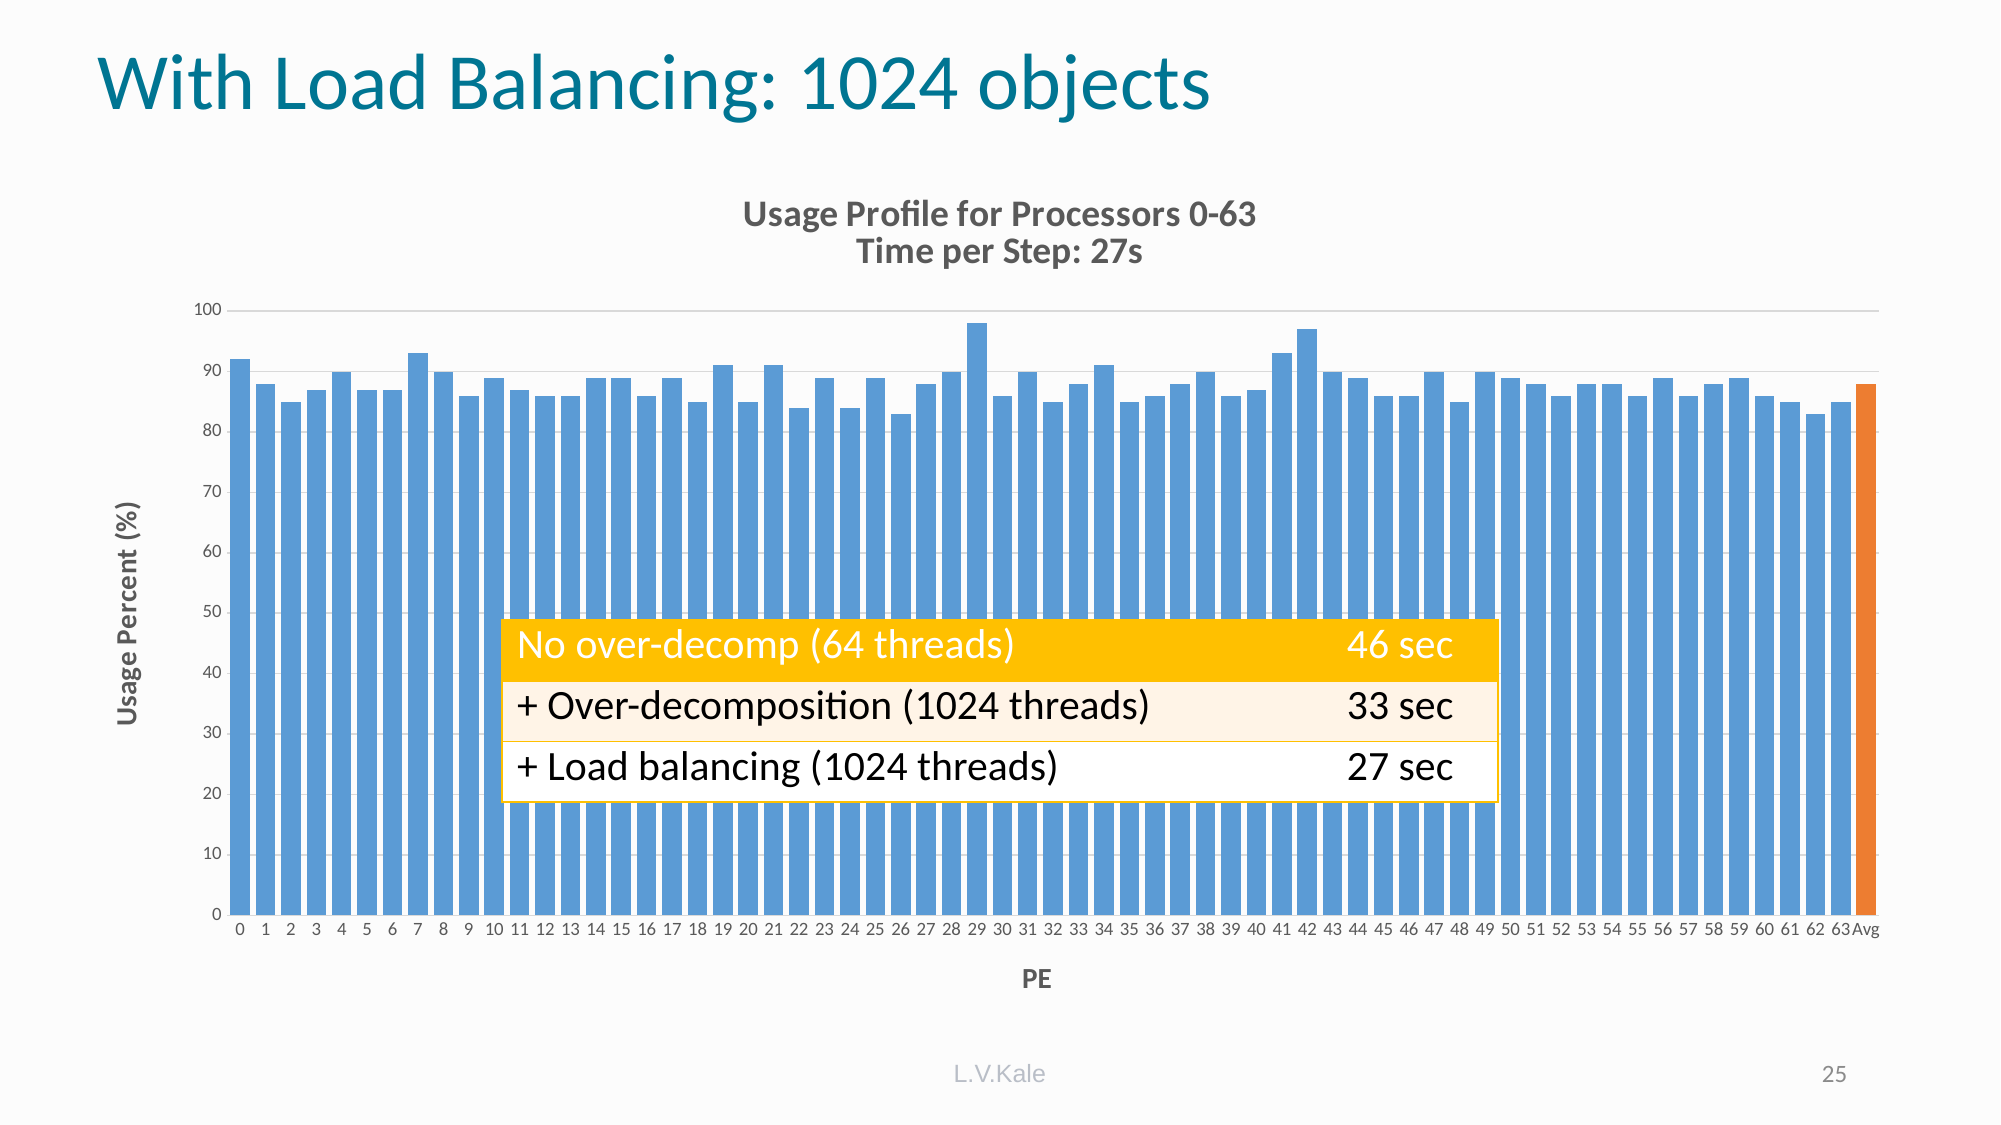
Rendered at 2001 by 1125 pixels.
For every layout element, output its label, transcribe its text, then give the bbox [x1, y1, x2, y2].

title With Load Balancing: 1024 objects [82, 33, 1808, 135]
slide_number 25 [1412, 1042, 1863, 1103]
footer L.V.Kale [662, 1042, 1338, 1103]
chart [82, 161, 1918, 1030]
